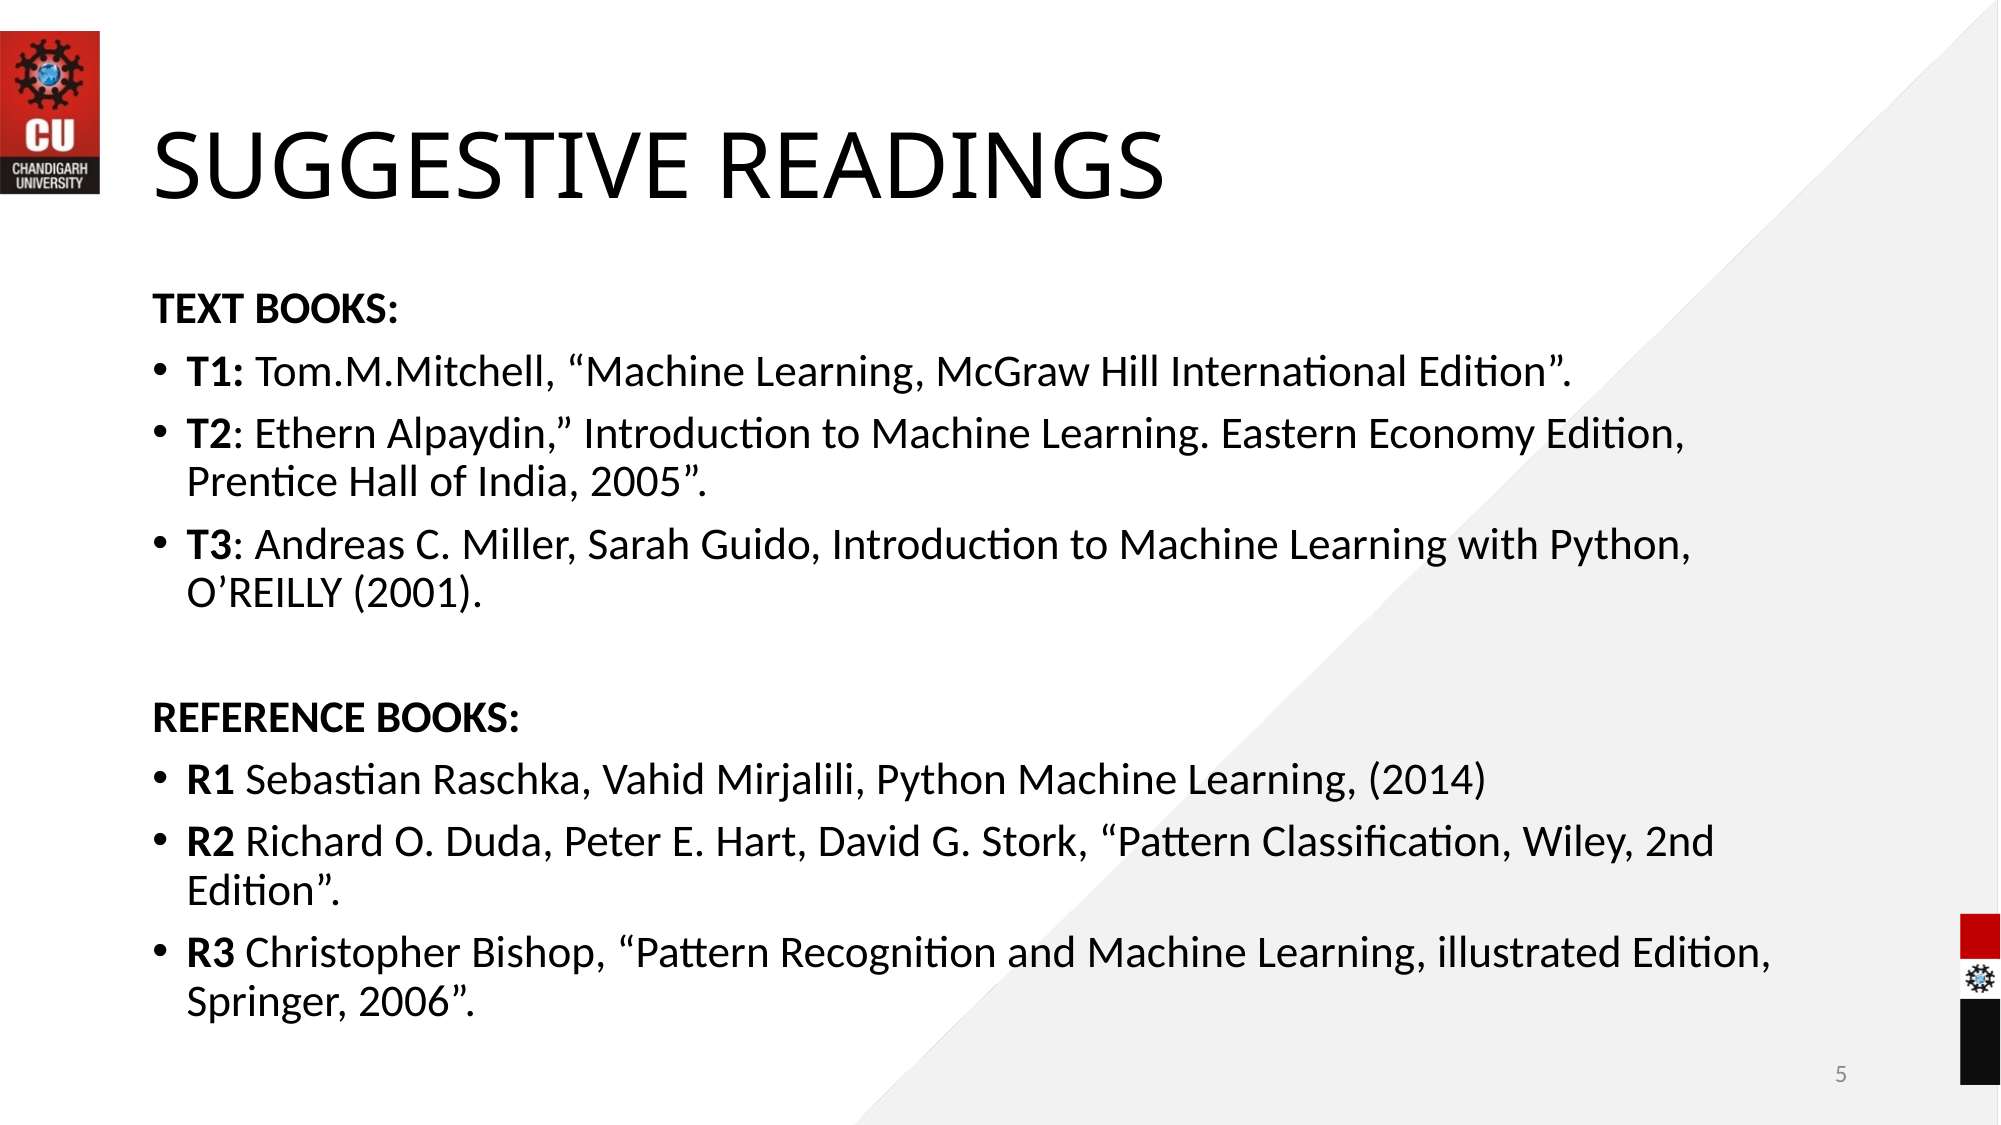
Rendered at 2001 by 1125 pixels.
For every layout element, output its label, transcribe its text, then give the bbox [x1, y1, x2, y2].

list TEXT BOOKS: T1: Tom.M.Mitchell, “Machine Learning, McGraw Hill International Edition”. T2: Ethern Alpaydin,” Introduction to Machine Learning. Eastern Economy Edition, Prentice Hall of India, 2005”. T3: Andreas C. Miller, Sarah Guido, Introduction to Machine Learning with Python, O’REILLY (2001). REFERENCE BOOKS: R1 Sebastian Raschka, Vahid Mirjalili, Python Machine Learning, (2014) R2 Richard O. Duda, Peter E. Hart, David G. Stork, “Pattern Classification, Wiley, 2nd Edition”. R3 Christopher Bishop, “Pattern Recognition and Machine Learning, illustrated Edition, Springer, 2006”. [137, 277, 1863, 1043]
picture [0, 0, 2001, 1125]
title SUGGESTIVE READINGS [137, 59, 1863, 277]
slide_number 5 [1412, 1042, 1863, 1103]
